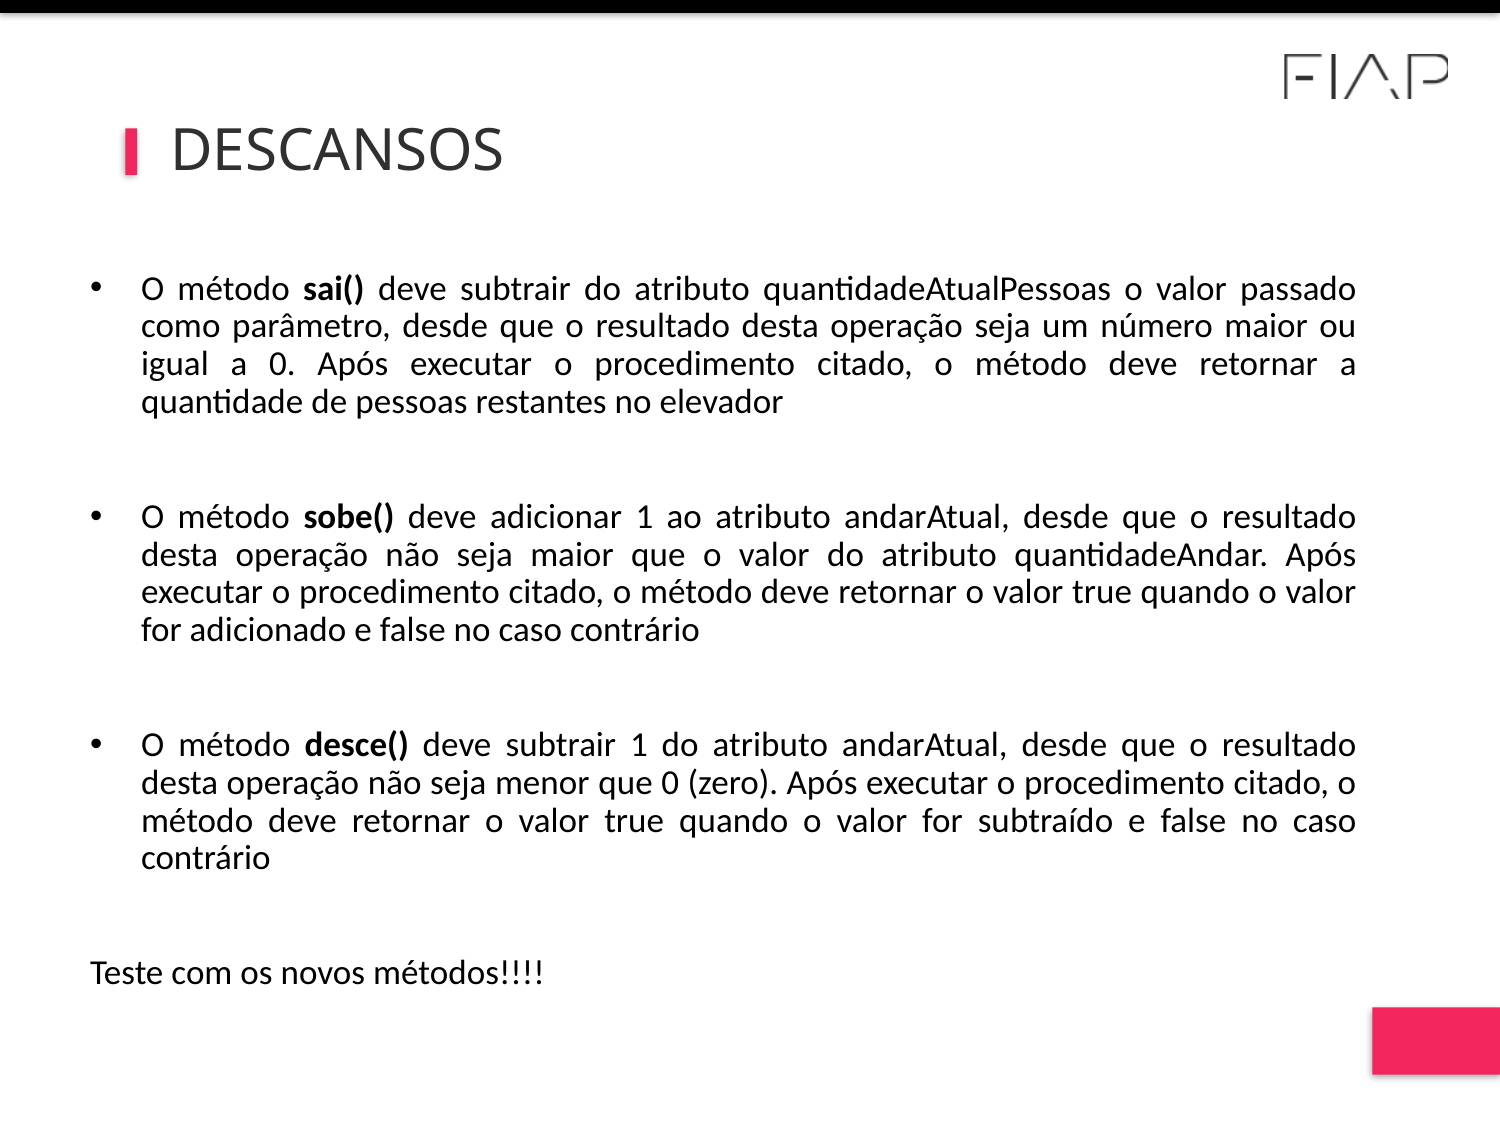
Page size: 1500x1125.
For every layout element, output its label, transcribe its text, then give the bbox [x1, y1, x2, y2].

text_box DESCANSOS [155, 112, 1364, 191]
text_box [125, 128, 138, 176]
text_box [1372, 1007, 1500, 1075]
picture [1283, 53, 1449, 99]
list O método sai() deve subtrair do atributo quantidadeAtualPessoas o valor passado como parâmetro, desde que o resultado desta operação seja um número maior ou igual a 0. Após executar o procedimento citado, o método deve retornar a quantidade de pessoas restantes no elevador O método sobe() deve adicionar 1 ao atributo andarAtual, desde que o resultado desta operação não seja maior que o valor do atributo quantidadeAndar. Após executar o procedimento citado, o método deve retornar o valor true quando o valor for adicionado e false no caso contrário O método desce() deve subtrair 1 do atributo andarAtual, desde que o resultado desta operação não seja menor que 0 (zero). Após executar o procedimento citado, o método deve retornar o valor true quando o valor for subtraído e false no caso contrário Teste com os novos métodos!!!! [75, 262, 1373, 1005]
text_box [0, 0, 1500, 14]
